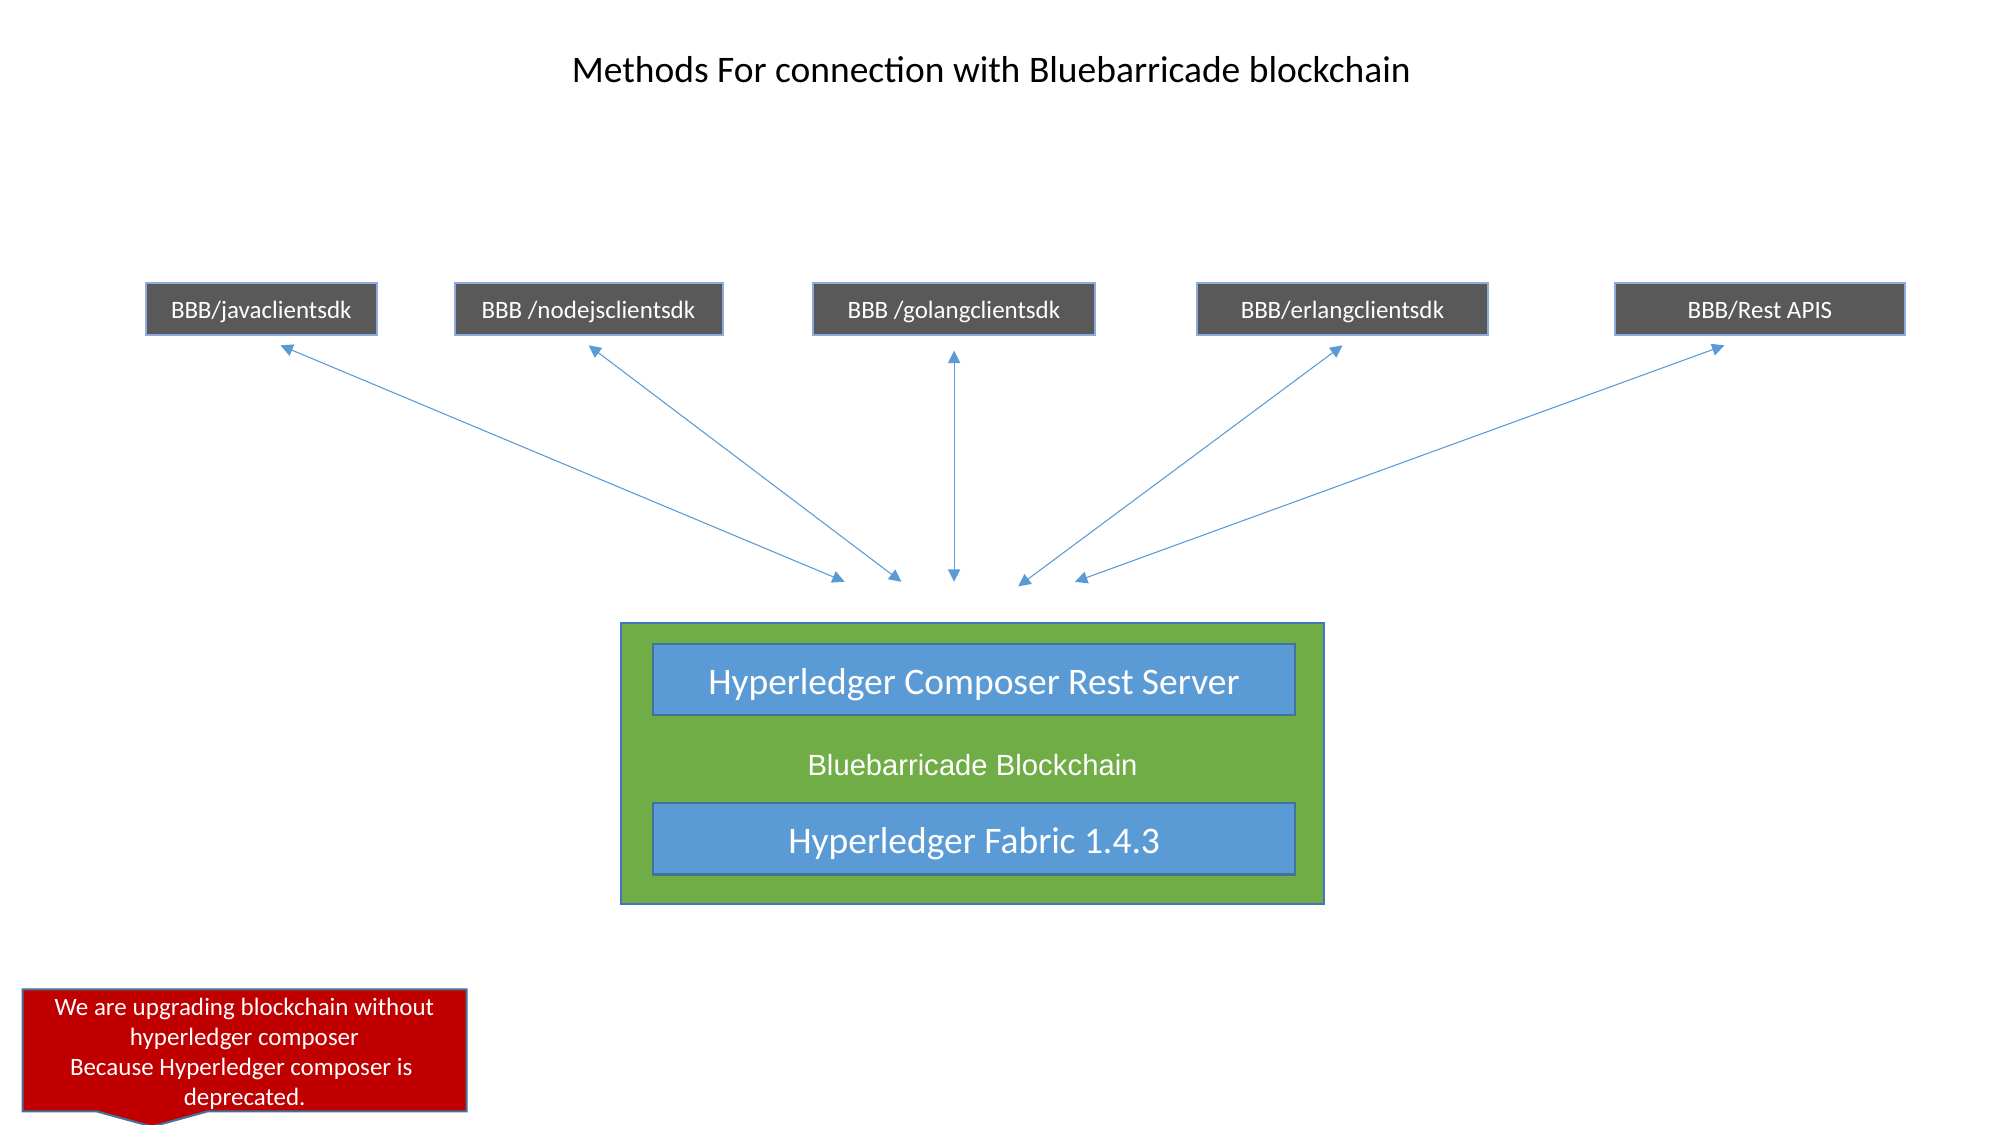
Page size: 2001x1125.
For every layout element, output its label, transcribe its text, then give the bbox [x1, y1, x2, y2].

text_box Hyperledger Composer Rest Server [652, 643, 1296, 716]
text_box BBB/erlangclientsdk [1196, 282, 1489, 336]
text_box BBB/Rest APIS [1614, 282, 1906, 336]
text_box Hyperledger Fabric 1.4.3 [652, 802, 1296, 876]
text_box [1018, 345, 1343, 587]
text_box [1074, 345, 1725, 582]
text_box BBB /golangclientsdk [812, 282, 1096, 336]
text_box BBB/javaclientsdk [145, 282, 378, 336]
text_box Bluebarricade Blockchain [620, 622, 1325, 905]
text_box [588, 345, 902, 582]
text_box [280, 345, 588, 582]
text_box We are upgrading blockchain without hyperledger composer Because Hyperledger composer is deprecated. [21, 988, 468, 1125]
text_box Methods For connection with Bluebarricade blockchain [548, 37, 1488, 98]
text_box BBB /nodejsclientsdk [454, 282, 724, 336]
